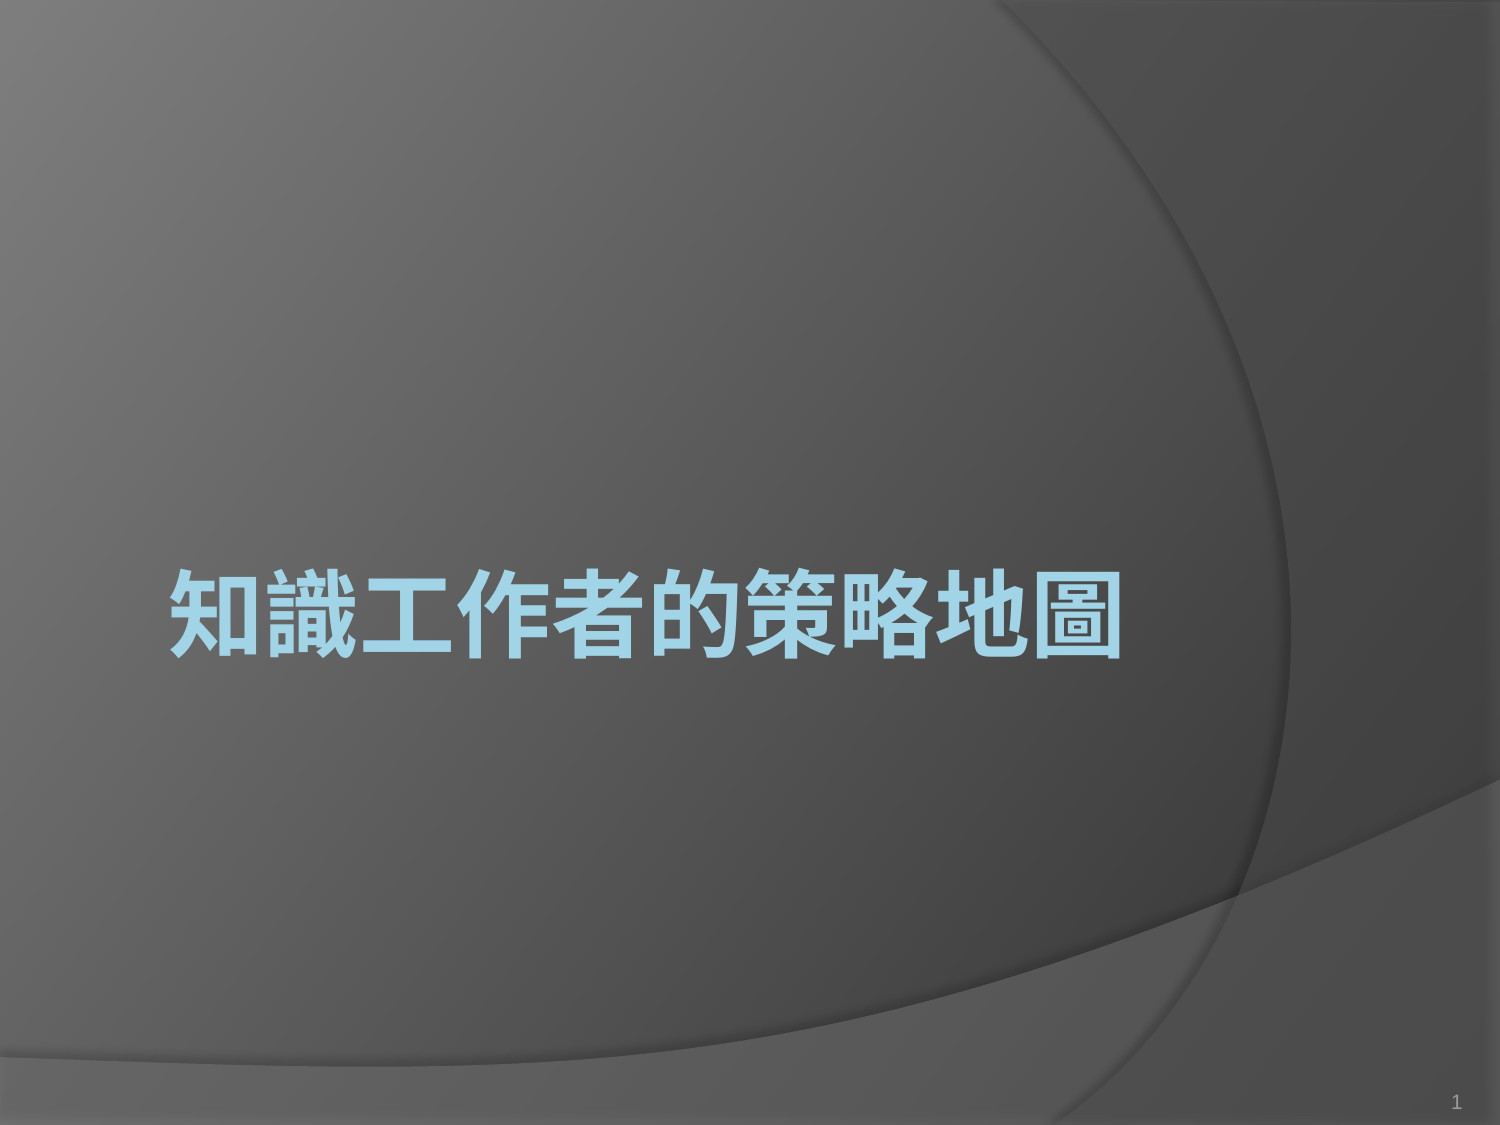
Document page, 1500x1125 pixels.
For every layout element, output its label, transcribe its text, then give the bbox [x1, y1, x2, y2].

slide_number 1 [1337, 1053, 1463, 1114]
title 知識工作者的策略地圖 [70, 547, 1134, 925]
